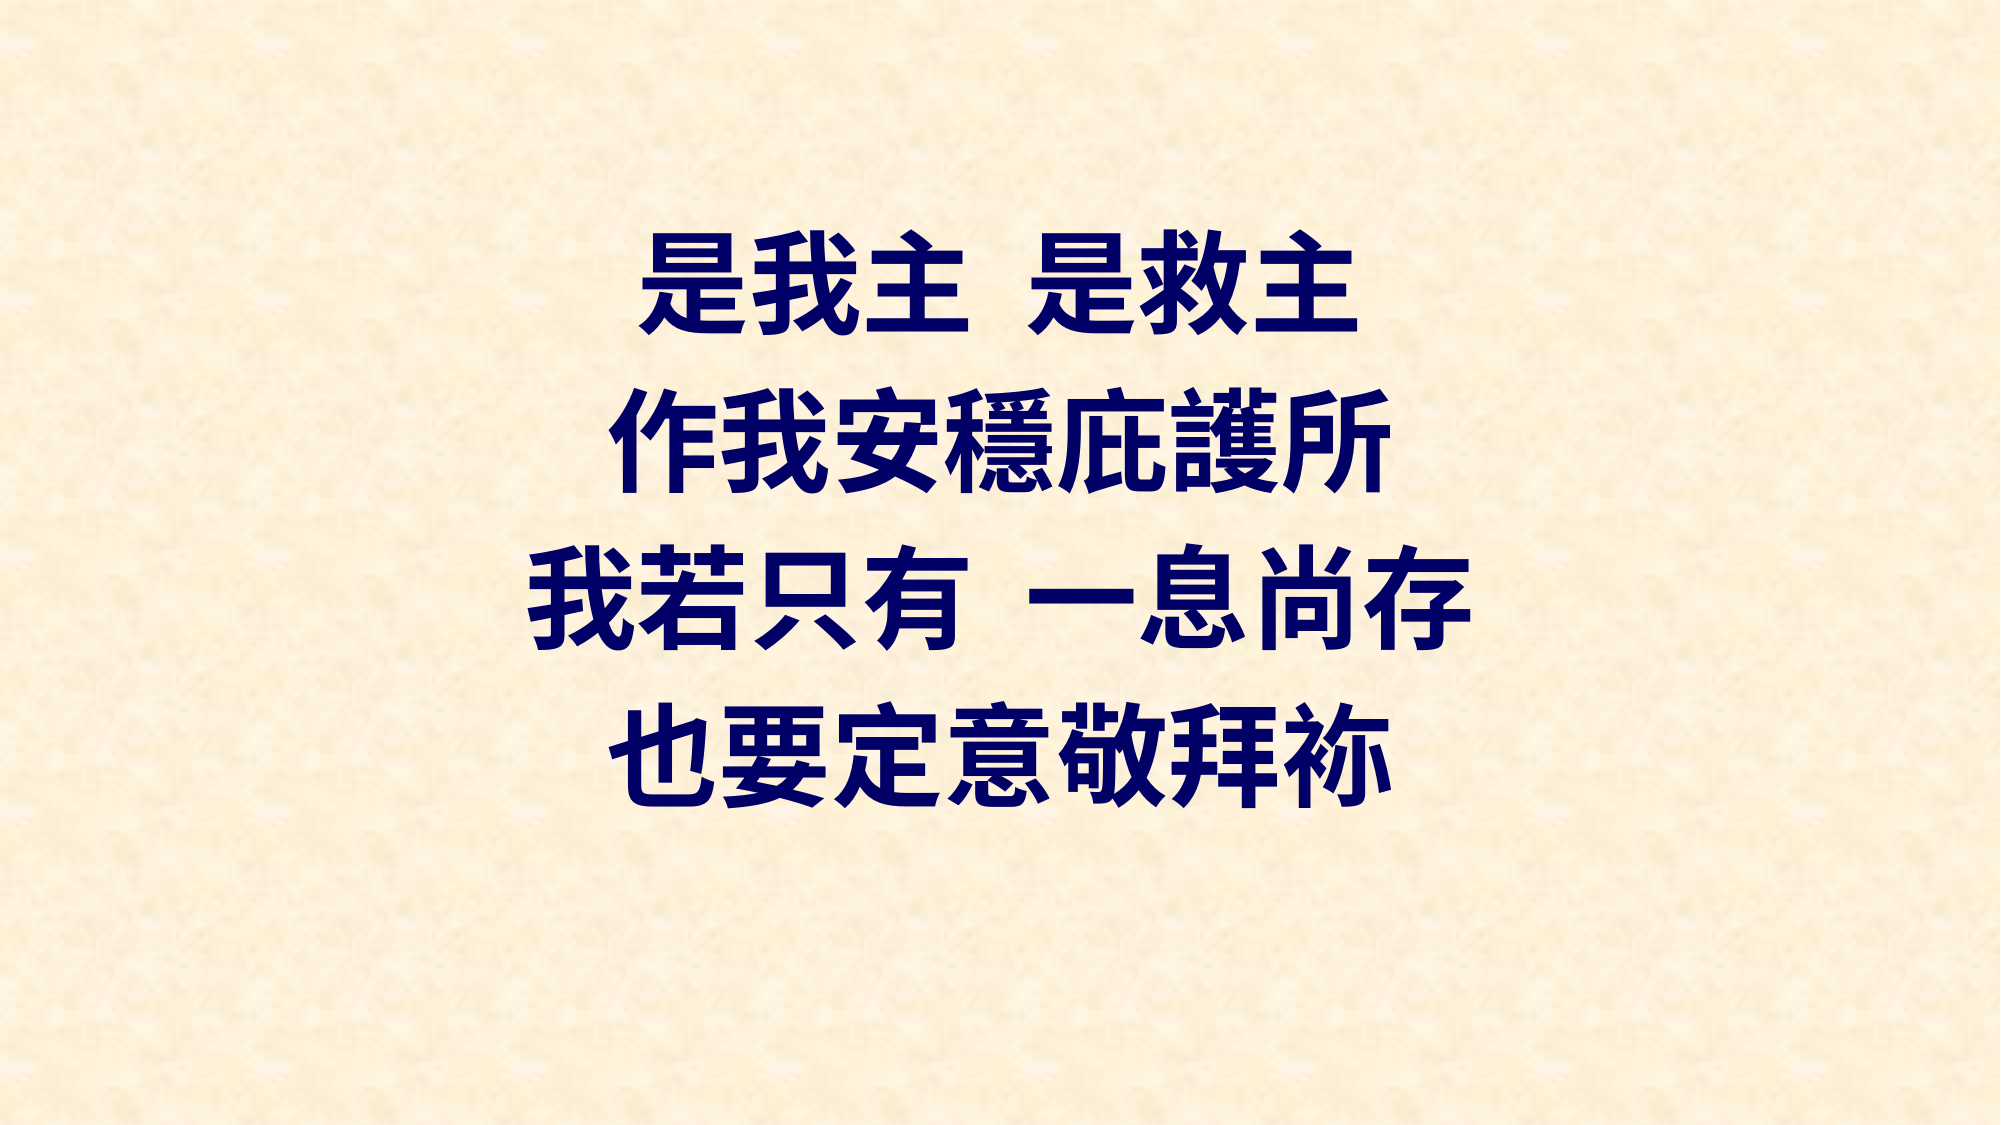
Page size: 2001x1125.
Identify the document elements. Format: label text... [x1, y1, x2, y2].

picture [0, 0, 2001, 1125]
list 是我主 是救主 作我安穩庇護所 我若只有 一息尚存 也要定意敬拜袮 [0, 398, 2000, 793]
